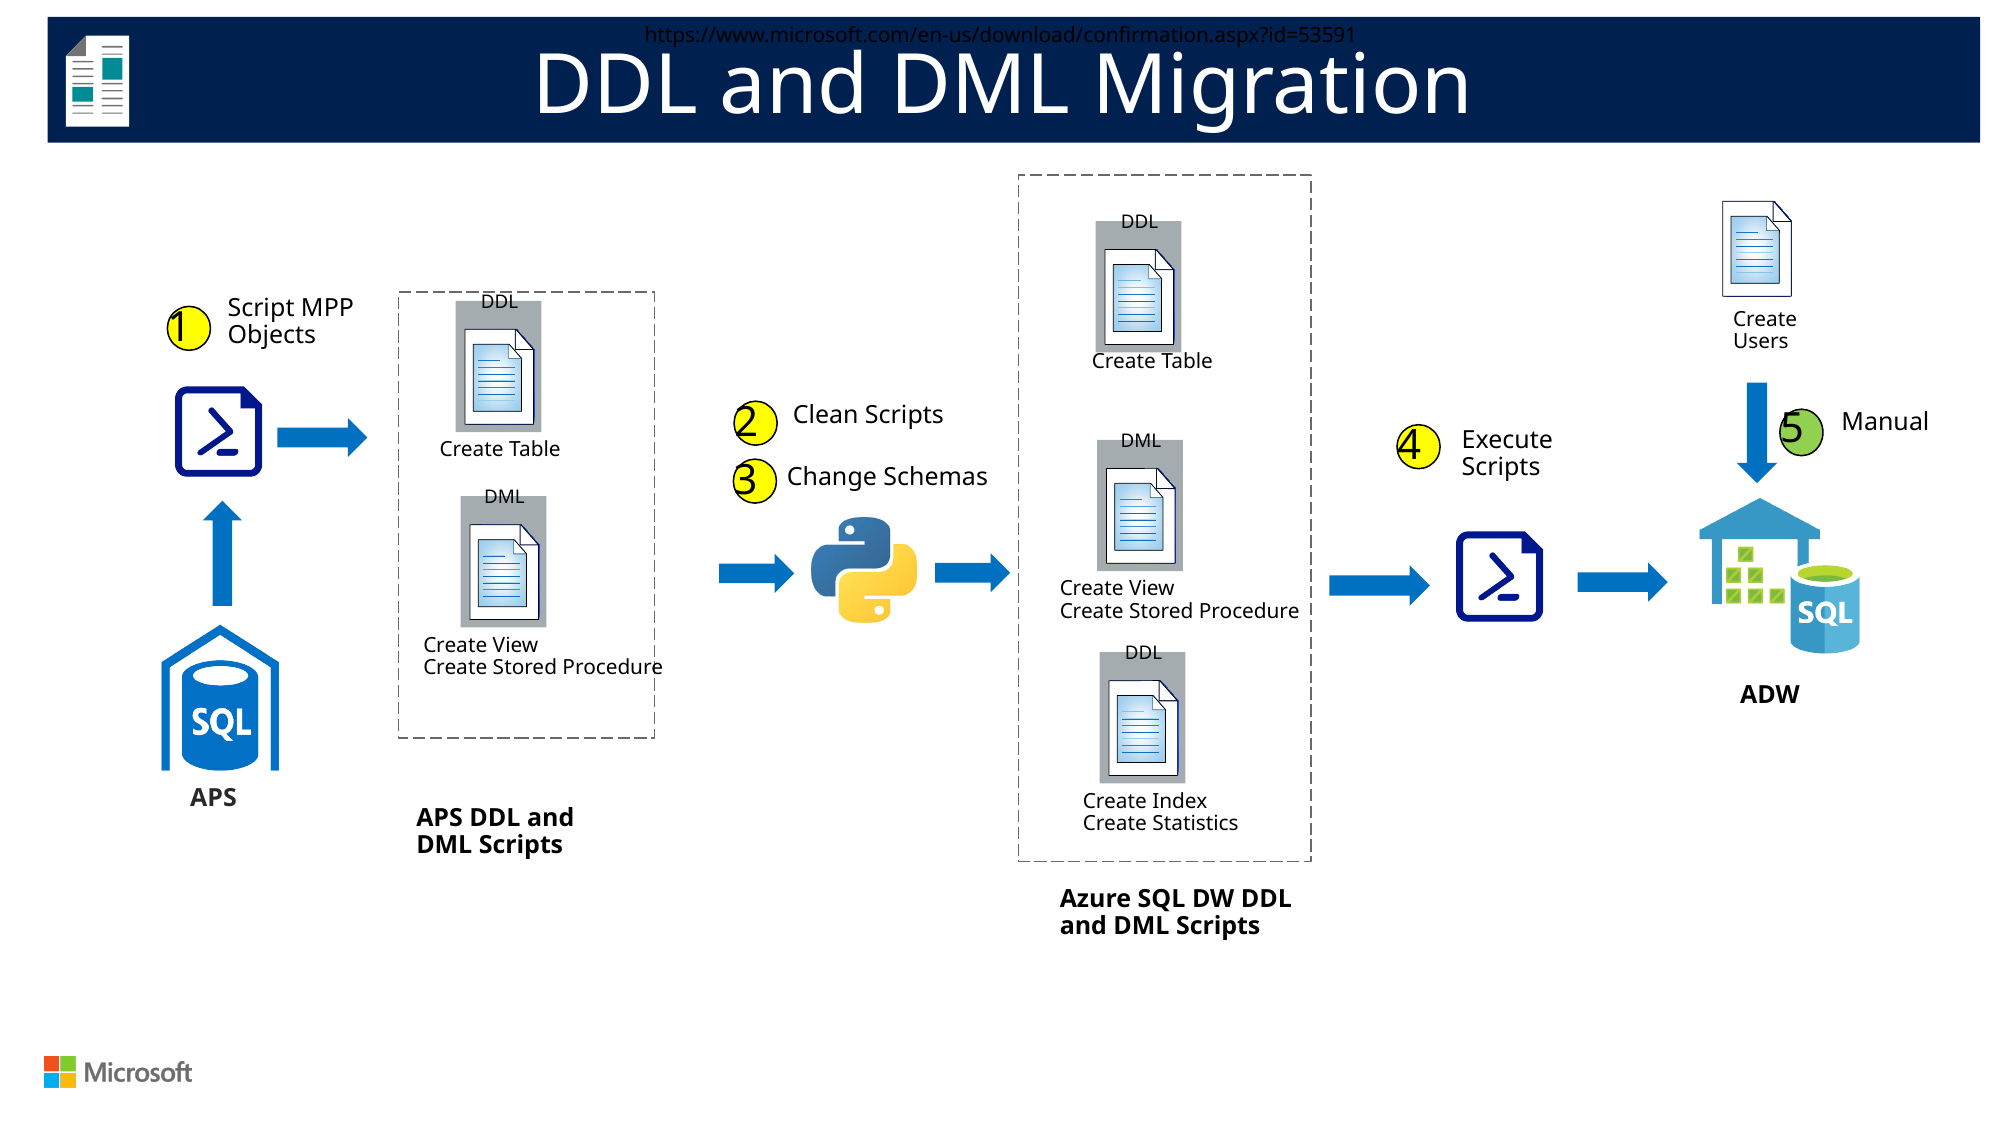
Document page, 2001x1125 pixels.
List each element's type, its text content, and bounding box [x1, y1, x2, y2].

text_box Create Users [1703, 285, 1852, 376]
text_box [161, 270, 407, 378]
text_box Azure SQL DW DDL and DML Scripts [1029, 861, 1346, 964]
text_box [1576, 561, 1669, 603]
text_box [1773, 384, 1824, 484]
picture [44, 1056, 192, 1088]
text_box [1061, 202, 1286, 411]
picture [1453, 531, 1545, 622]
text_box Execute Scripts [1431, 403, 1597, 506]
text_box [409, 281, 675, 477]
text_box [398, 291, 409, 477]
text_box Clean Scripts [778, 388, 1018, 443]
text_box Manual [1824, 395, 1969, 450]
text_box APS DDL and DML Scripts [386, 781, 660, 883]
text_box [392, 477, 710, 706]
text_box [1735, 381, 1773, 484]
picture [811, 517, 917, 623]
text_box DDL and DML Migration [47, 16, 1981, 144]
text_box [718, 553, 795, 594]
text_box [1018, 174, 1312, 862]
text_box [1346, 564, 1431, 607]
text_box Change Schemas [777, 444, 1018, 507]
text_box ADW [1710, 668, 1847, 723]
text_box [202, 500, 243, 607]
text_box [934, 552, 1011, 594]
picture [1699, 495, 1861, 656]
picture [173, 386, 265, 477]
text_box [398, 706, 655, 739]
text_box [1029, 420, 1346, 650]
text_box [276, 417, 368, 458]
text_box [1052, 633, 1370, 862]
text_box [727, 377, 778, 472]
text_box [65, 35, 130, 127]
picture [1720, 199, 1793, 298]
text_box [152, 624, 324, 821]
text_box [1390, 400, 1441, 496]
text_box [727, 472, 777, 530]
text_box https://www.microsoft.com/en-us/download/confirmation.aspx?id=53591 [494, 8, 1513, 59]
